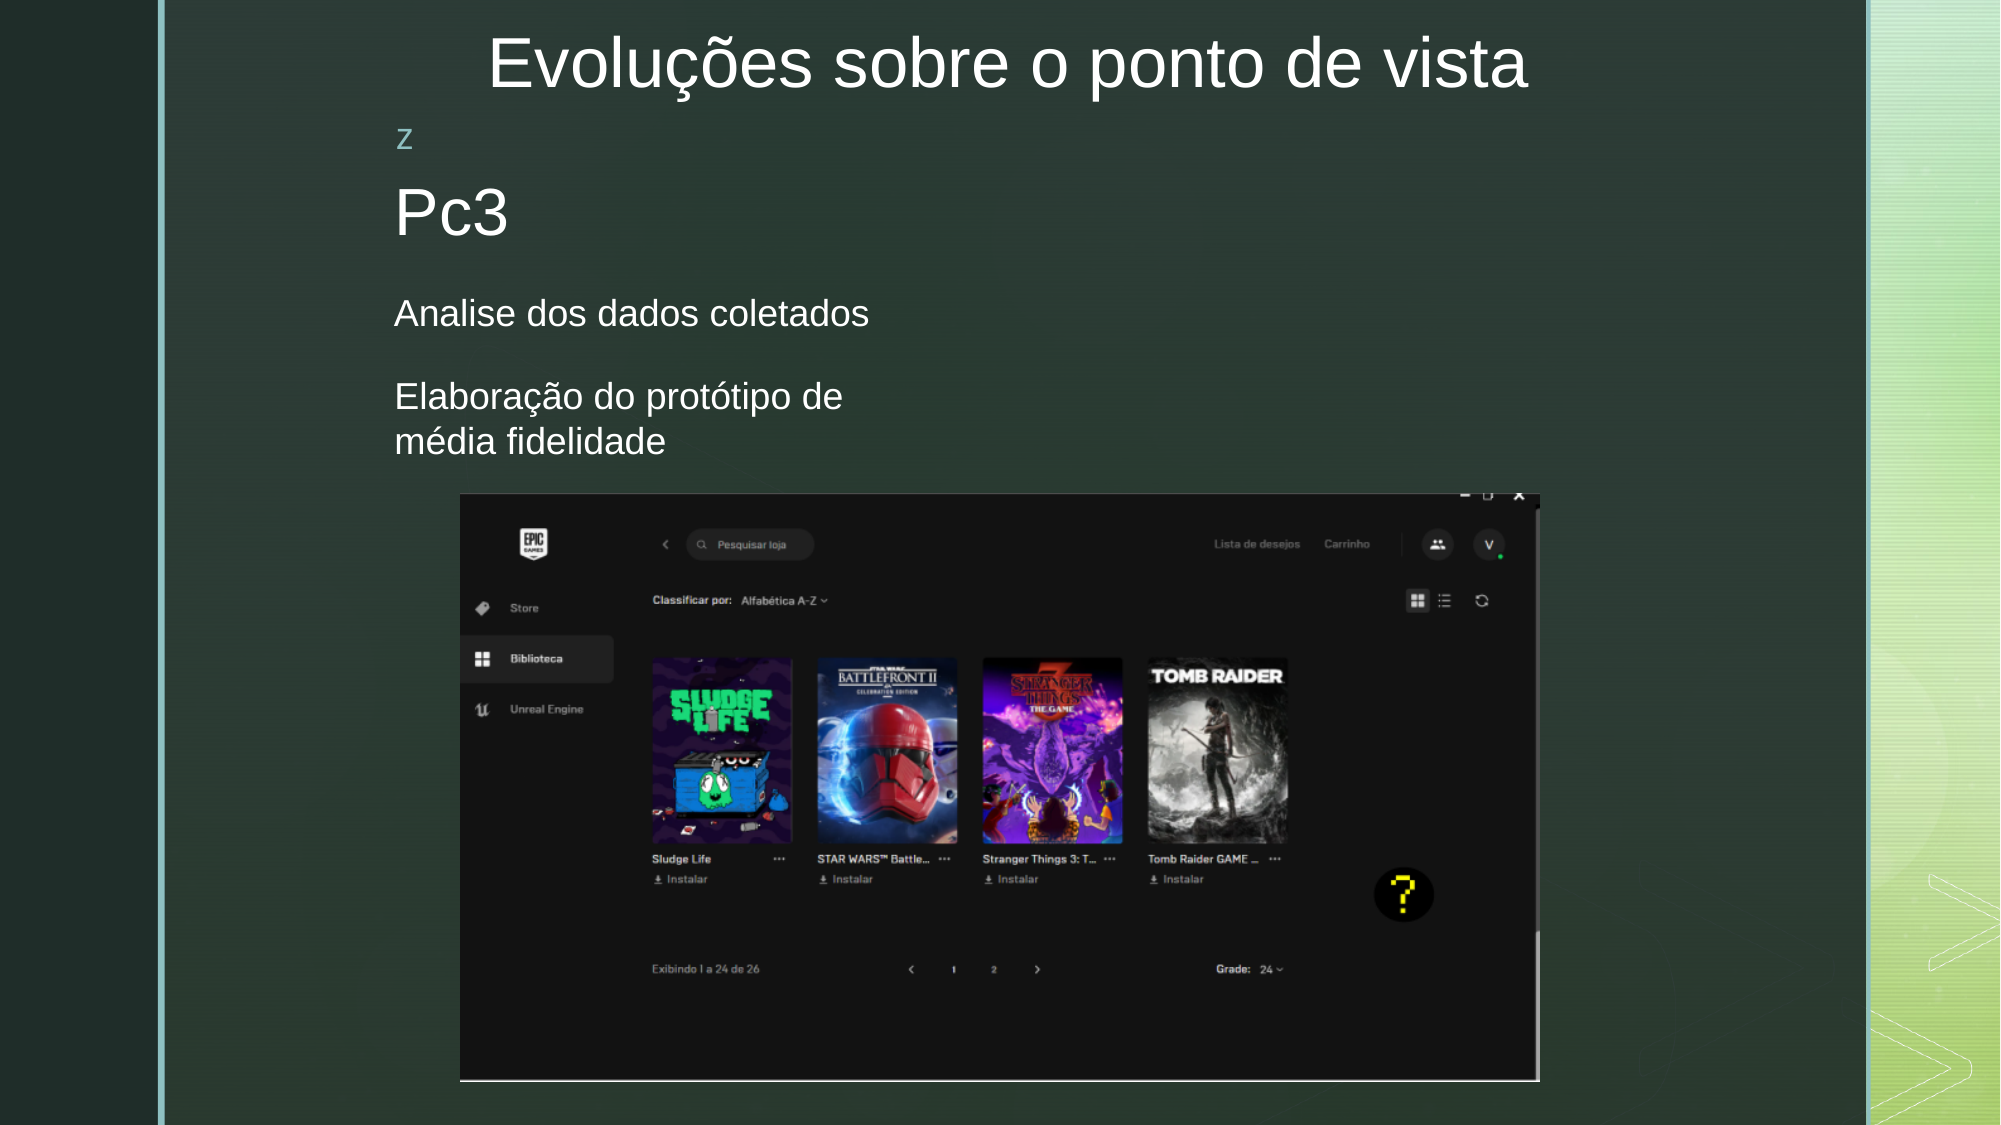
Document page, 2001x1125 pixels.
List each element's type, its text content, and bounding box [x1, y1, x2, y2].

picture [1871, 0, 2001, 1125]
text_box Analise dos dados coletados [378, 281, 901, 342]
text_box Elaboração do protótipo de média fidelidade [379, 364, 901, 470]
picture [460, 493, 1540, 1082]
text_box Pc3 [379, 161, 530, 257]
title Evoluções sobre o ponto de vista [454, 19, 1546, 128]
